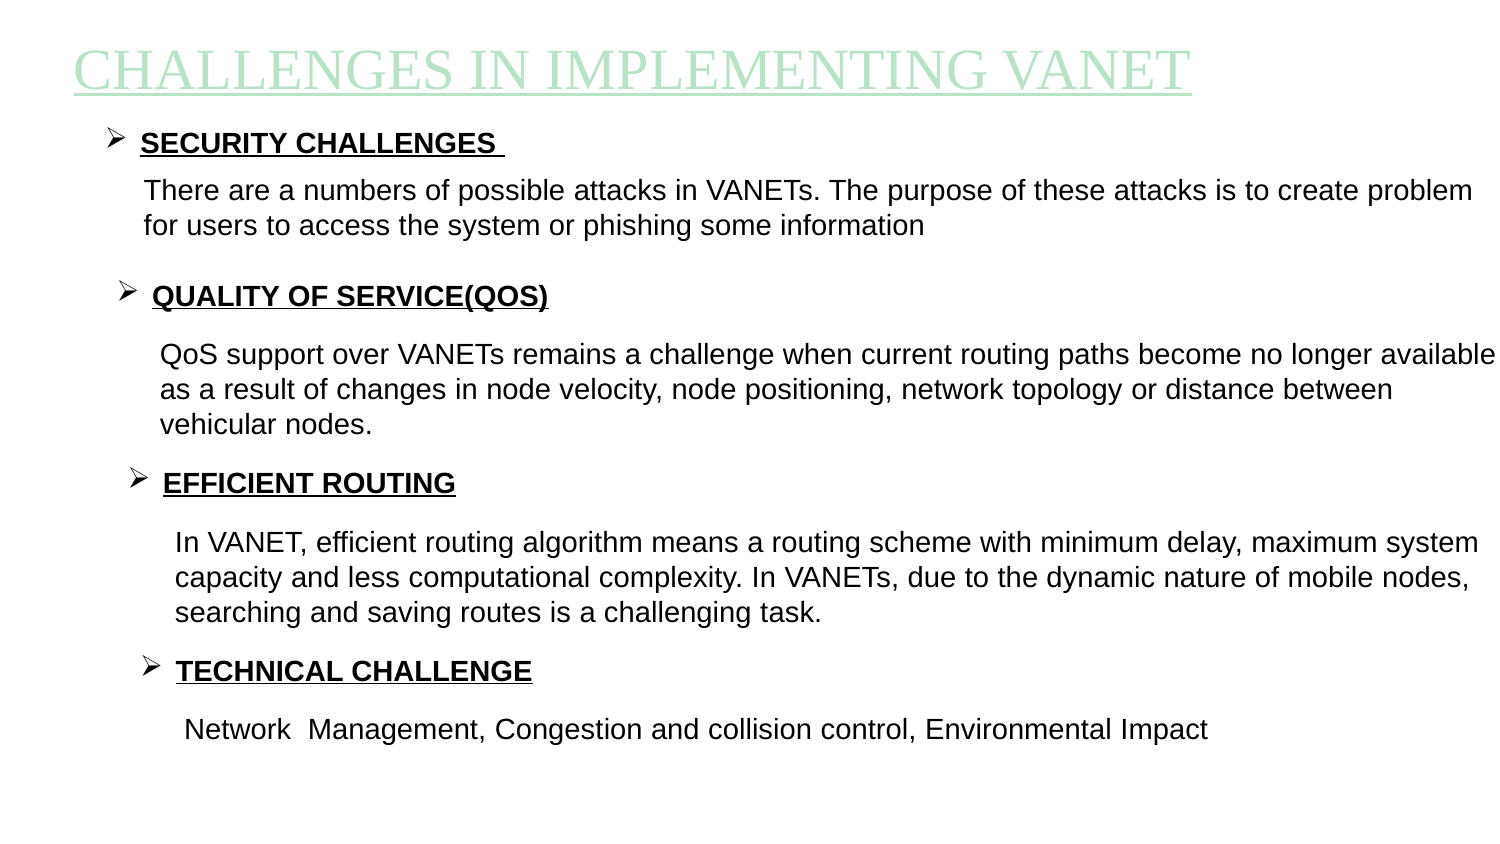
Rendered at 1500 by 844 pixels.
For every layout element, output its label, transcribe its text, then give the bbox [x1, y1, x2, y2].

text_box SECURITY CHALLENGES [90, 117, 520, 167]
text_box QUALITY OF SERVICE(QOS) [101, 269, 564, 320]
text_box There are a numbers of possible attacks in VANETs. The purpose of these attacks is to create problem for users to access the system or phishing some information [128, 163, 1496, 249]
text_box EFFICIENT ROUTING [112, 456, 472, 507]
text_box CHALLENGES IN IMPLEMENTING VANET [59, 23, 1207, 109]
text_box TECHNICAL CHALLENGE [125, 644, 548, 695]
text_box QoS support over VANETs remains a challenge when current routing paths become no longer available as a result of changes in node velocity, node positioning, network topology or distance between vehicular nodes. [144, 328, 1500, 448]
text_box Network Management, Congestion and collision control, Environmental Impact [169, 703, 1224, 753]
text_box In VANET, efficient routing algorithm means a routing scheme with minimum delay, maximum system capacity and less computational complexity. In VANETs, due to the dynamic nature of mobile nodes, searching and saving routes is a challenging task. [160, 515, 1494, 636]
